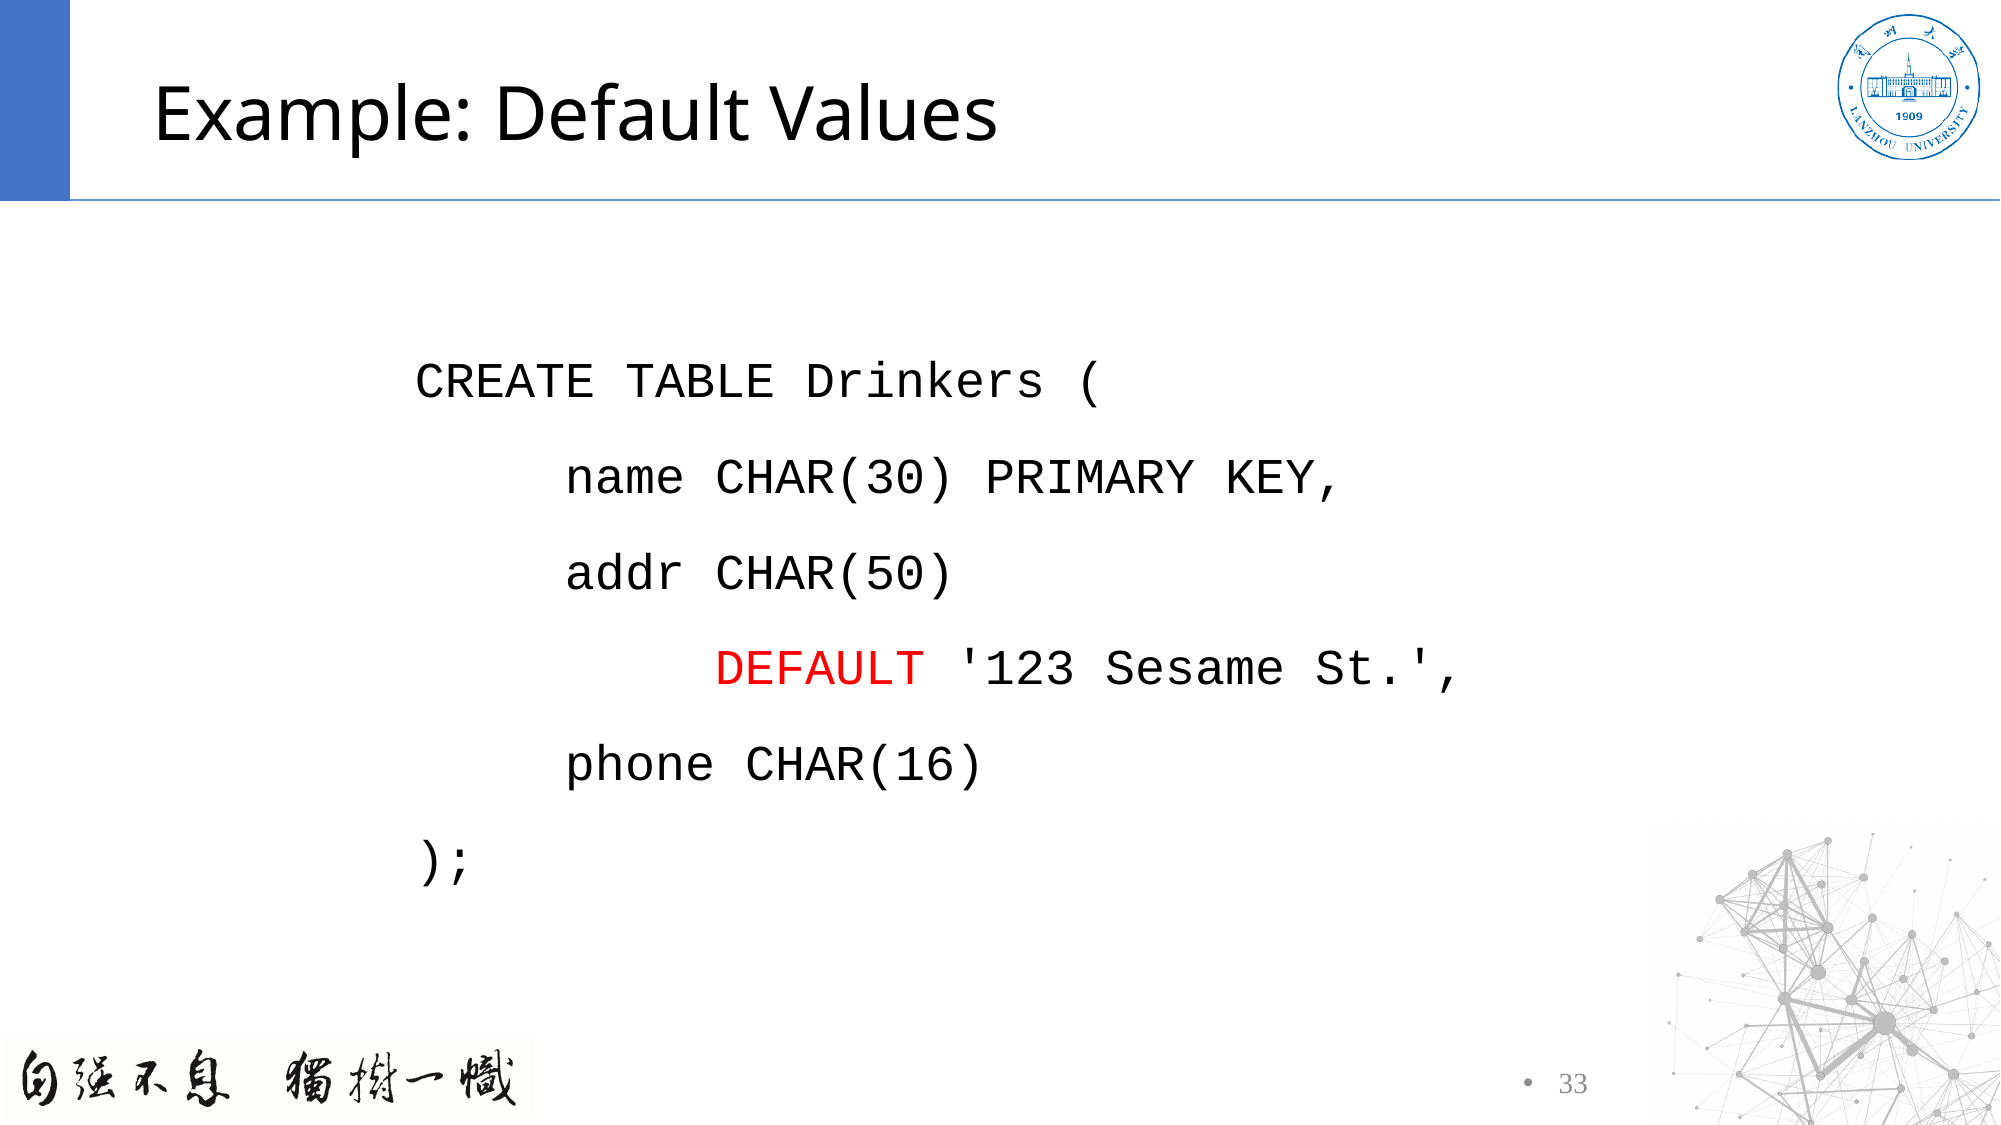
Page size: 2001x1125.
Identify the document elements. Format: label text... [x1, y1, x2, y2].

picture [1837, 14, 1998, 160]
list CREATE TABLE Drinkers ( name CHAR(30) PRIMARY KEY, addr CHAR(50) DEFAULT '123 Sesame St.', phone CHAR(16) ); [362, 324, 1750, 1000]
picture [1651, 817, 2001, 1125]
slide_number 33 [1498, 1052, 1603, 1113]
title Example: Default Values [137, 33, 1863, 200]
picture [3, 1037, 535, 1119]
